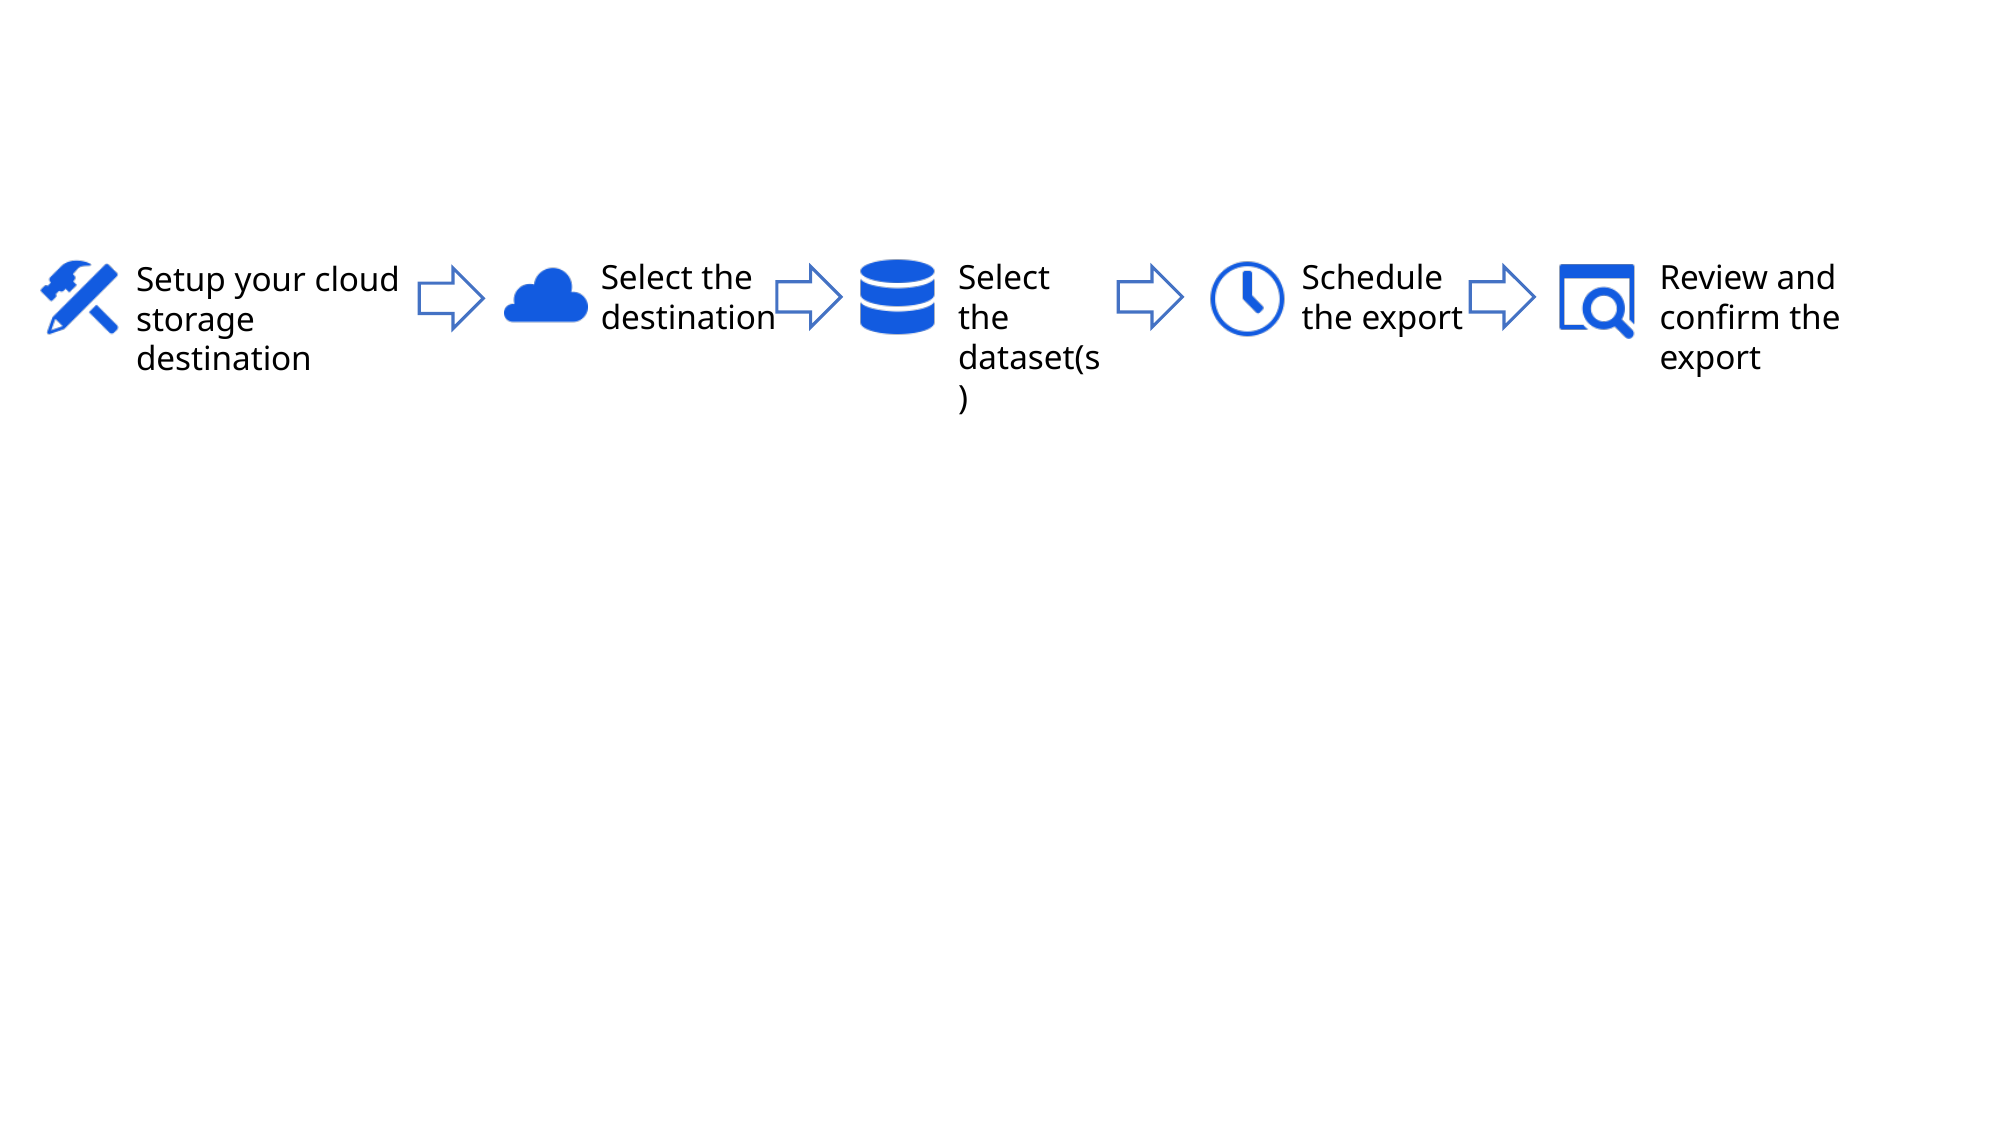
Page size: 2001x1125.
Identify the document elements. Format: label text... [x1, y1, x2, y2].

text_box [1469, 264, 1536, 330]
picture [37, 255, 121, 339]
text_box Review and confirm the export [1644, 248, 1942, 384]
text_box Select the destination [586, 248, 794, 344]
picture [856, 255, 939, 339]
picture [1205, 257, 1289, 341]
text_box [1117, 264, 1184, 330]
text_box [418, 265, 485, 332]
text_box Schedule the export [1286, 248, 1482, 344]
text_box [794, 264, 843, 330]
text_box Setup your cloud storage destination [121, 250, 417, 385]
picture [504, 255, 588, 339]
picture [1555, 255, 1639, 339]
text_box Select the dataset(s) [943, 248, 1124, 424]
